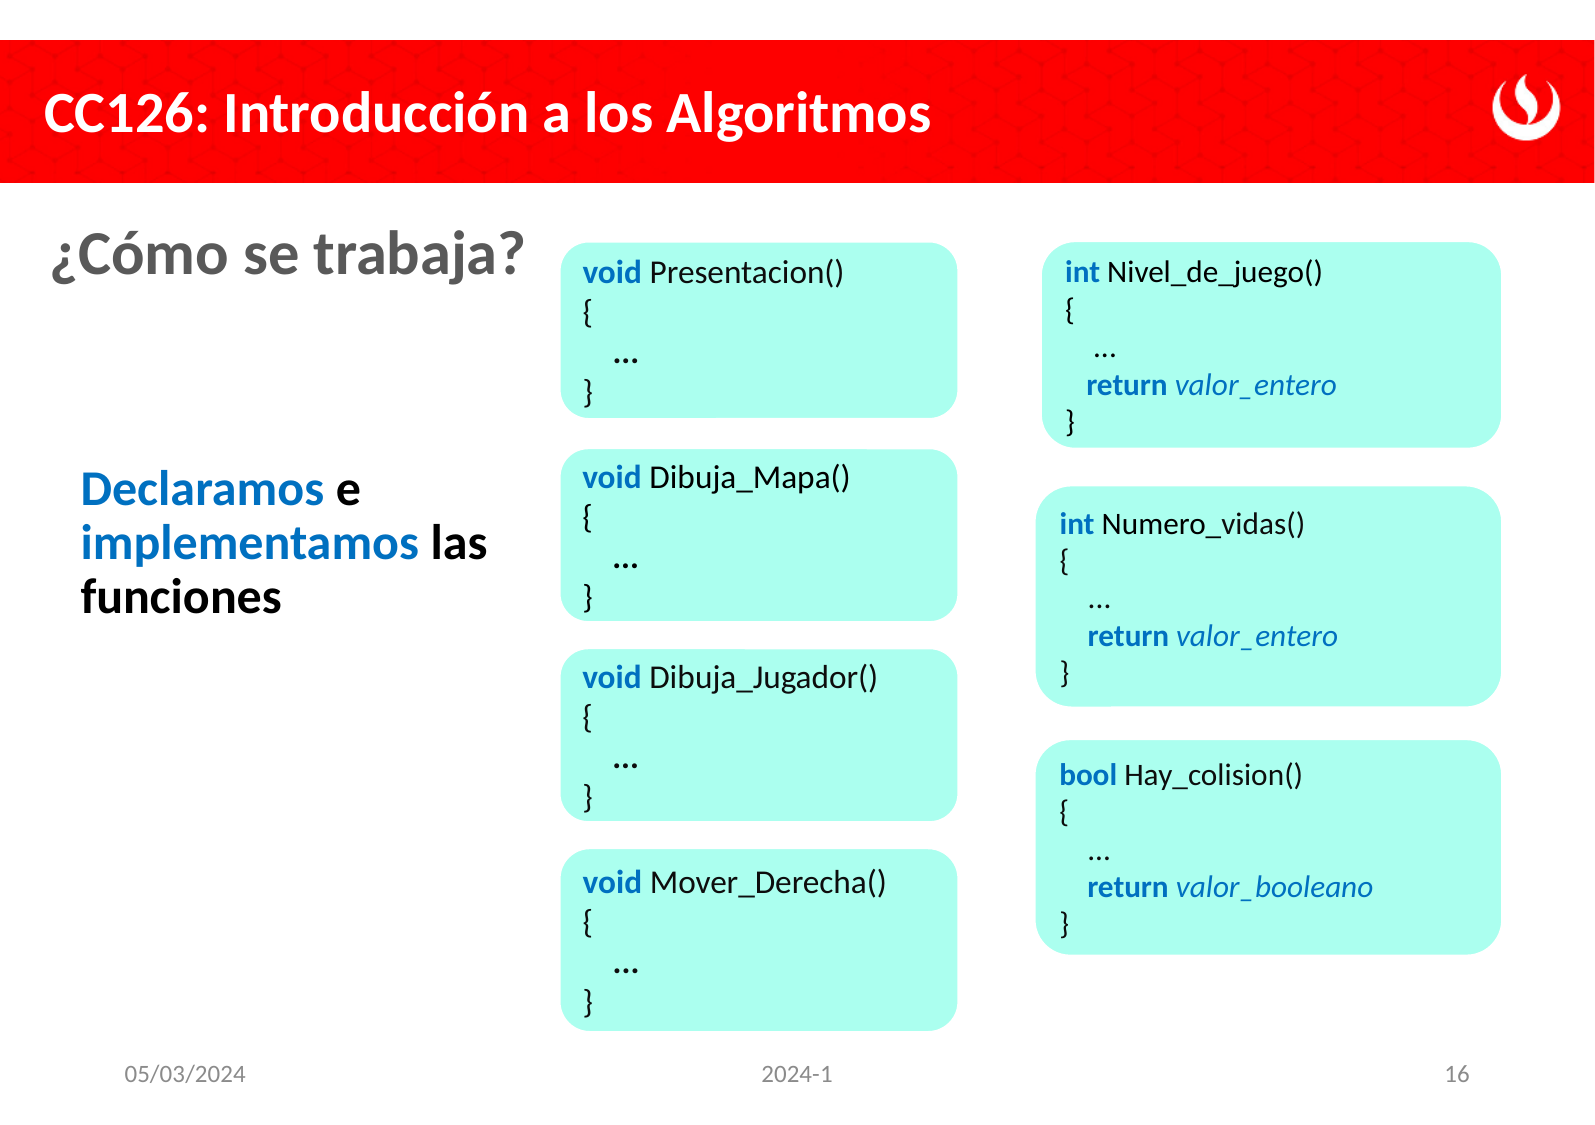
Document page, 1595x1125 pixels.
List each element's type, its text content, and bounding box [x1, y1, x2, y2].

text_box Declaramos e implementamos las funciones [65, 447, 543, 823]
slide_number 16 [1126, 1042, 1485, 1103]
text_box void Mover_Derecha() { ... } [557, 846, 961, 1035]
title ¿Cómo se trabaja? [34, 190, 731, 318]
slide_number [109, 1042, 469, 1103]
text_box void Dibuja_Mapa() { ... } [557, 446, 961, 625]
footer 2024-1 [528, 1042, 1067, 1103]
text_box int Nivel_de_juego() { ... return valor_entero } [1038, 239, 1505, 451]
text_box int Numero_vidas() { ... return valor_entero } [1032, 483, 1505, 710]
text_box void Presentacion() { ... } [557, 239, 961, 422]
picture [0, 40, 1595, 183]
text_box bool Hay_colision() { ... return valor_booleano } [1032, 737, 1505, 958]
text_box void Dibuja_Jugador() { ... } [557, 646, 961, 825]
